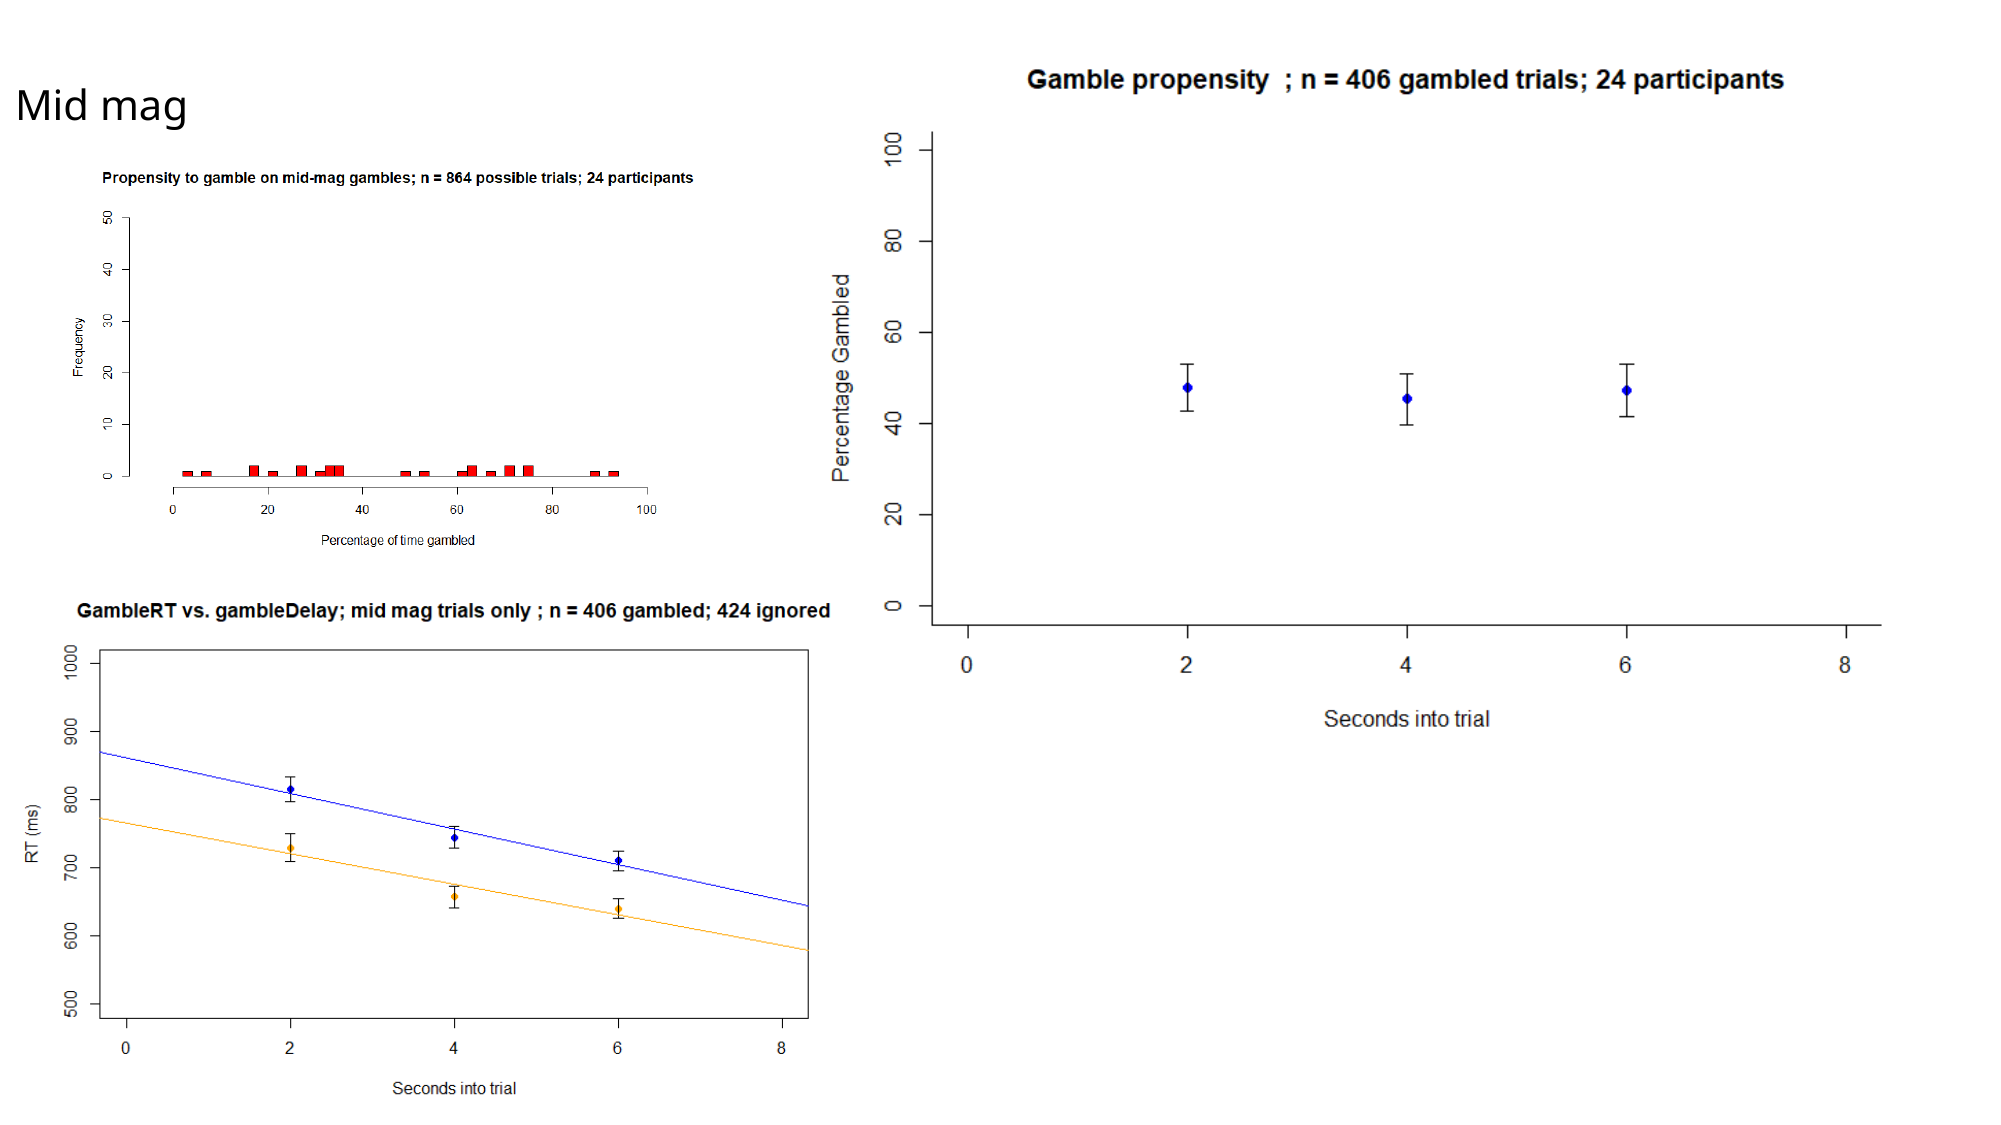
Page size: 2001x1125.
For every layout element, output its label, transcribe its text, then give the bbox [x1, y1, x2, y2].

picture [19, 24, 1937, 1119]
picture [68, 146, 698, 563]
title Mid mag [0, 0, 698, 214]
